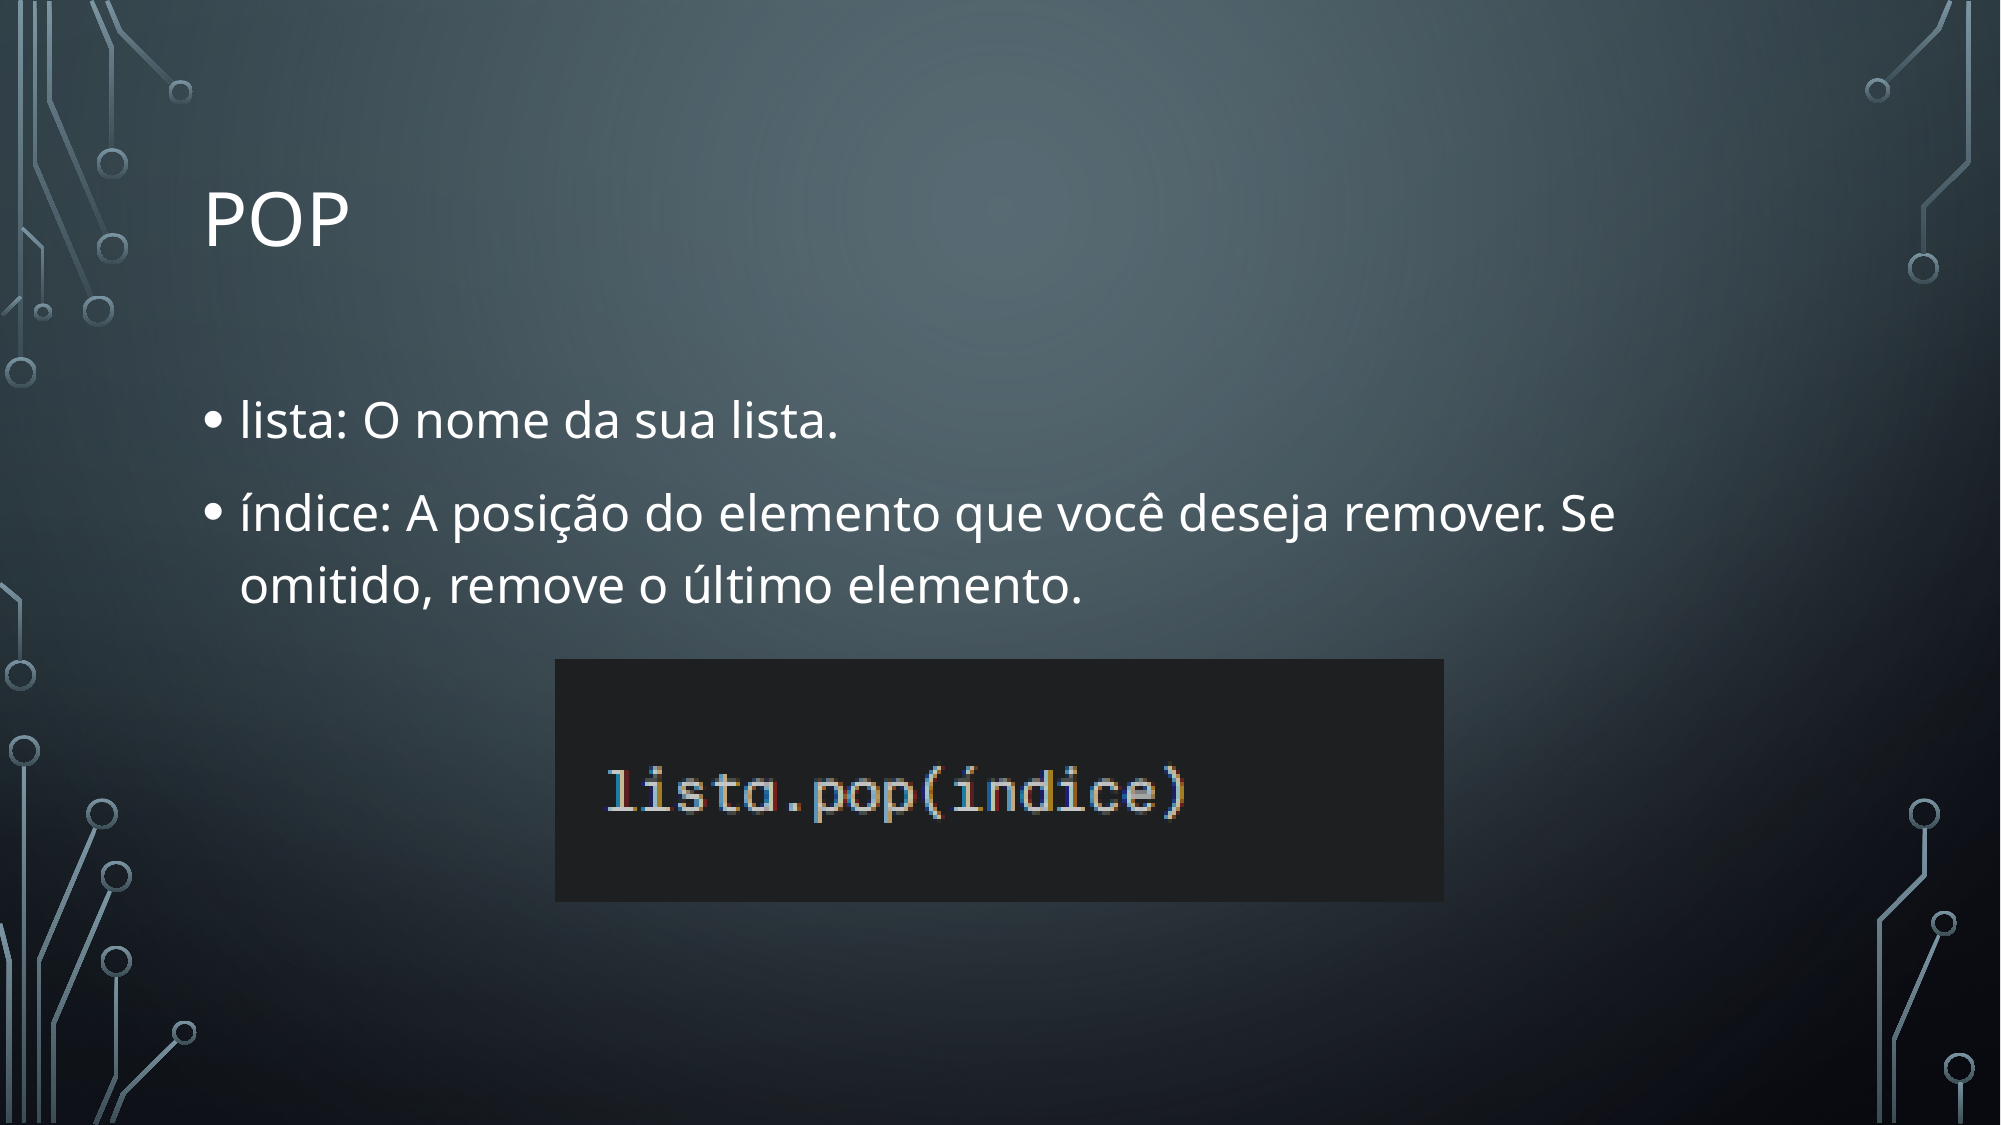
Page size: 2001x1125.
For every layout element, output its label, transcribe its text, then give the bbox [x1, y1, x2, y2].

list lista: O nome da sua lista. índice: A posição do elemento que você deseja remover. Se omitido, remove o último elemento. [187, 369, 1813, 950]
picture [555, 659, 1444, 903]
title POP [187, 101, 1813, 344]
